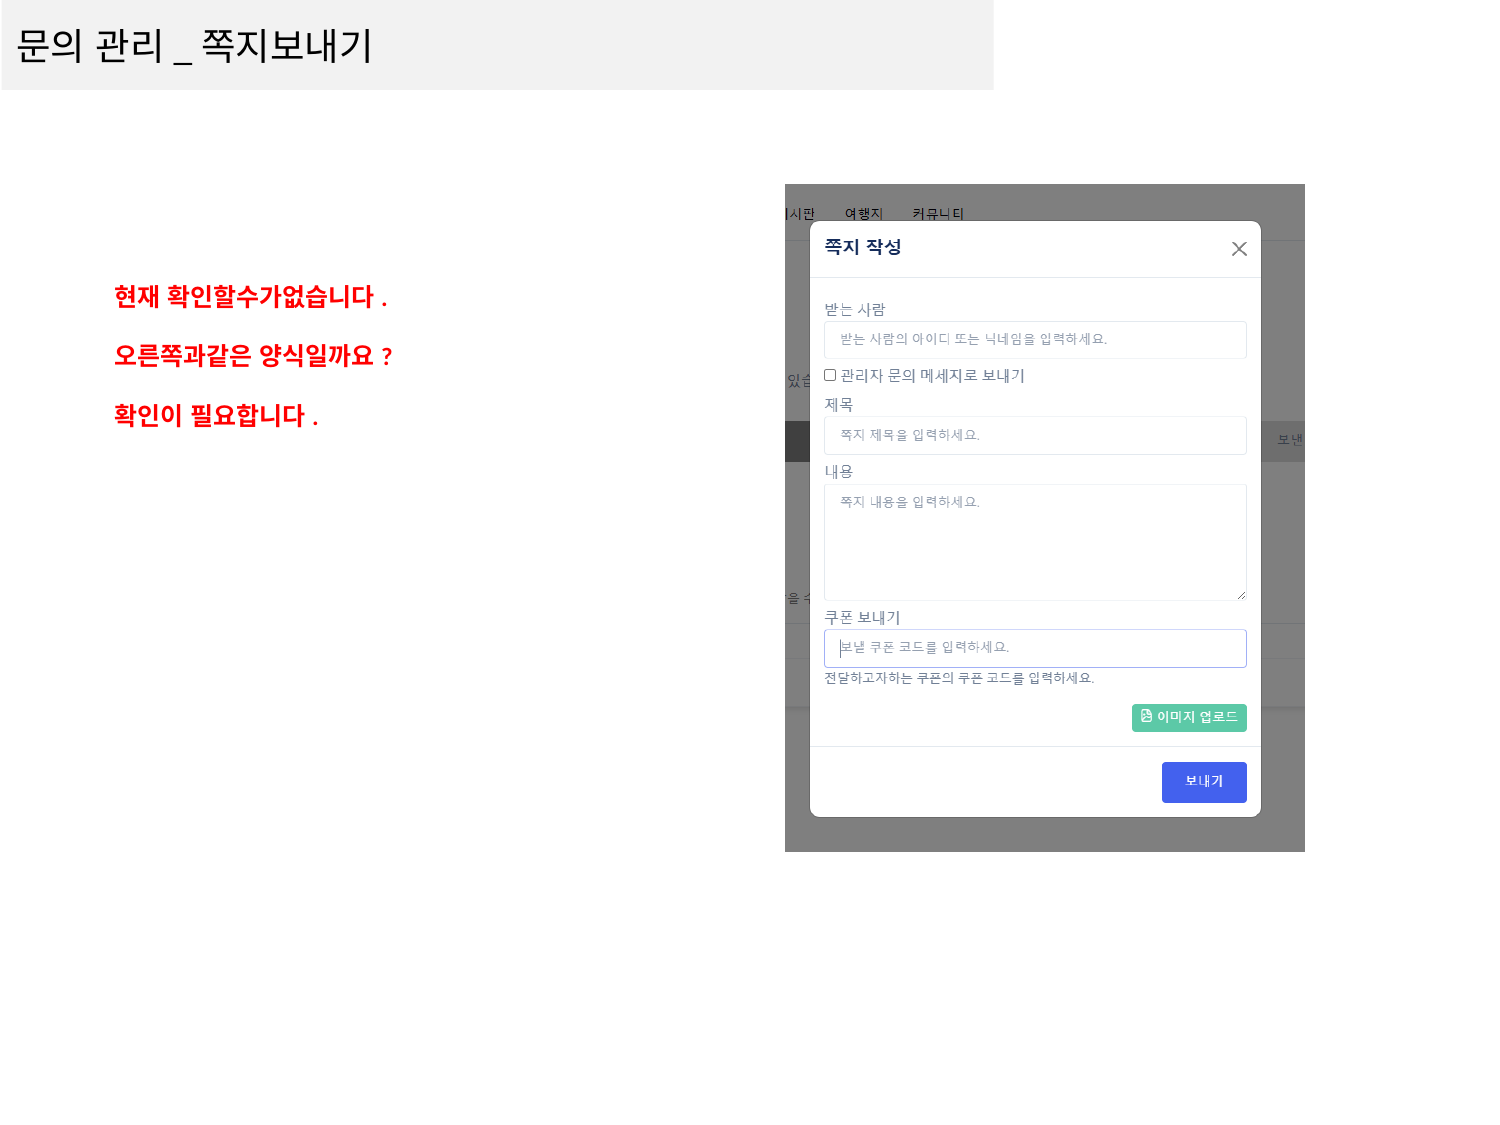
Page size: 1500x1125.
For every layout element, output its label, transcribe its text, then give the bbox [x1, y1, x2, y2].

picture [785, 184, 1305, 852]
text_box 현재 확인할수가없습니다. 오른쪽과같은 양식일까요? 확인이 필요합니다. [100, 273, 507, 439]
text_box 문의 관리_쪽지보내기 [0, 0, 996, 92]
